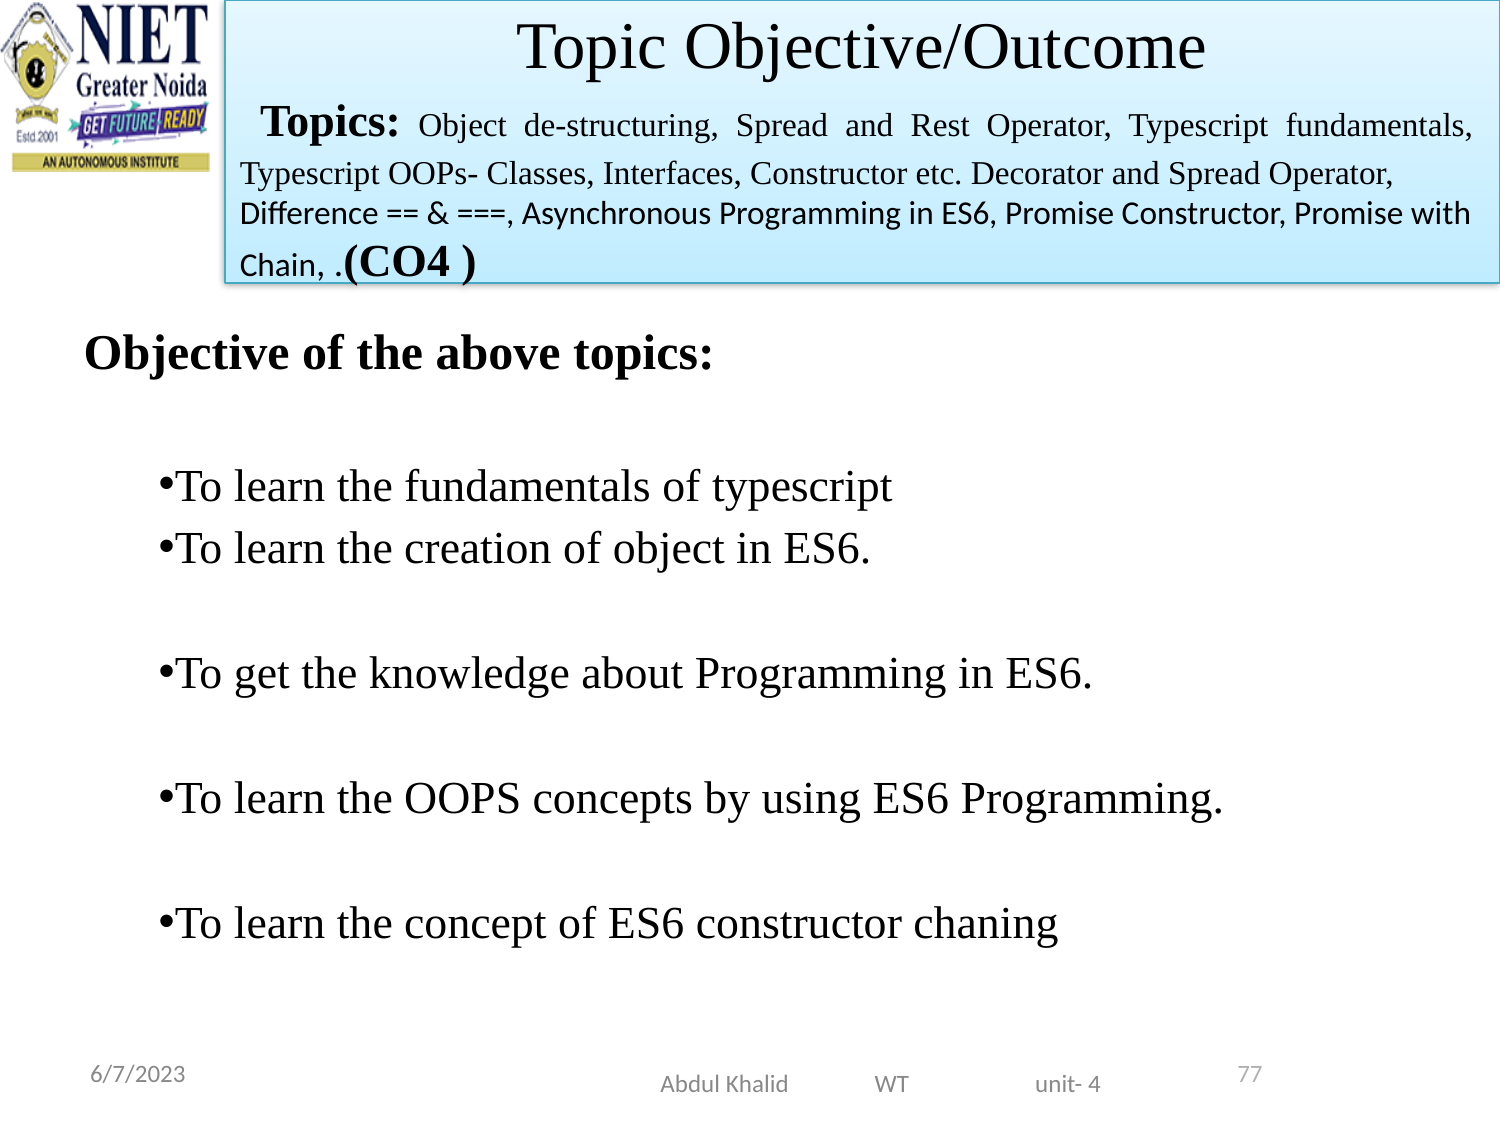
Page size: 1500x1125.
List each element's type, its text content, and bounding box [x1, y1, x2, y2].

slide_number 77 [1074, 1042, 1425, 1103]
text_box Topic Objective/Outcome Topics: Object de-structuring, Spread and Rest Operator, Typescript fundamentals, Typescript OOPs- Classes, Interfaces, Constructor etc. Decorator and Spread Operator, Difference == & ===, Asynchronous Programming in ES6, Promise Constructor, Promise with Chain, .(CO4 ) [224, 0, 1500, 284]
footer Abdul Khalid WT unit- 4 [384, 1052, 1210, 1113]
picture [0, 2, 211, 172]
list Objective of the above topics: To learn the fundamentals of typescript To learn the creation of object in ES6. To get the knowledge about Programming in ES6. To learn the OOPS concepts by using ES6 Programming. To learn the concept of ES6 constructor chaning [50, 312, 1471, 1030]
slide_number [75, 1042, 425, 1103]
